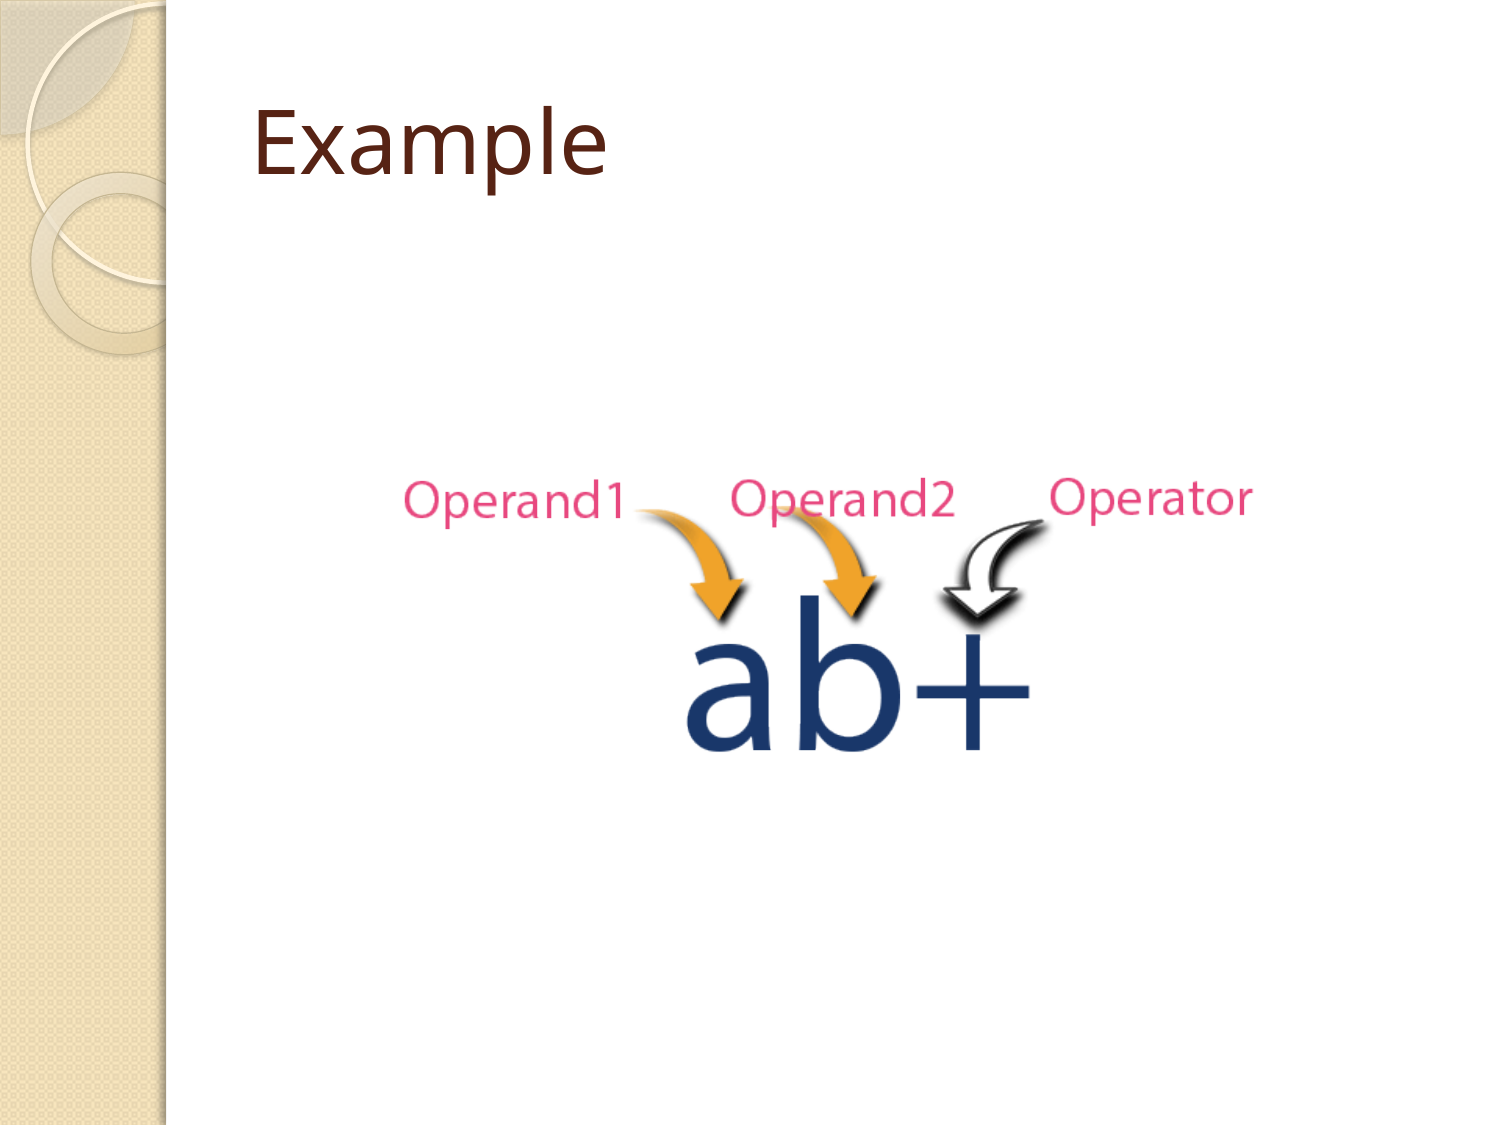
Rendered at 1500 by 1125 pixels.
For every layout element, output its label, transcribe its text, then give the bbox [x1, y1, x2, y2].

title Example [235, 45, 1466, 233]
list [397, 469, 1304, 793]
